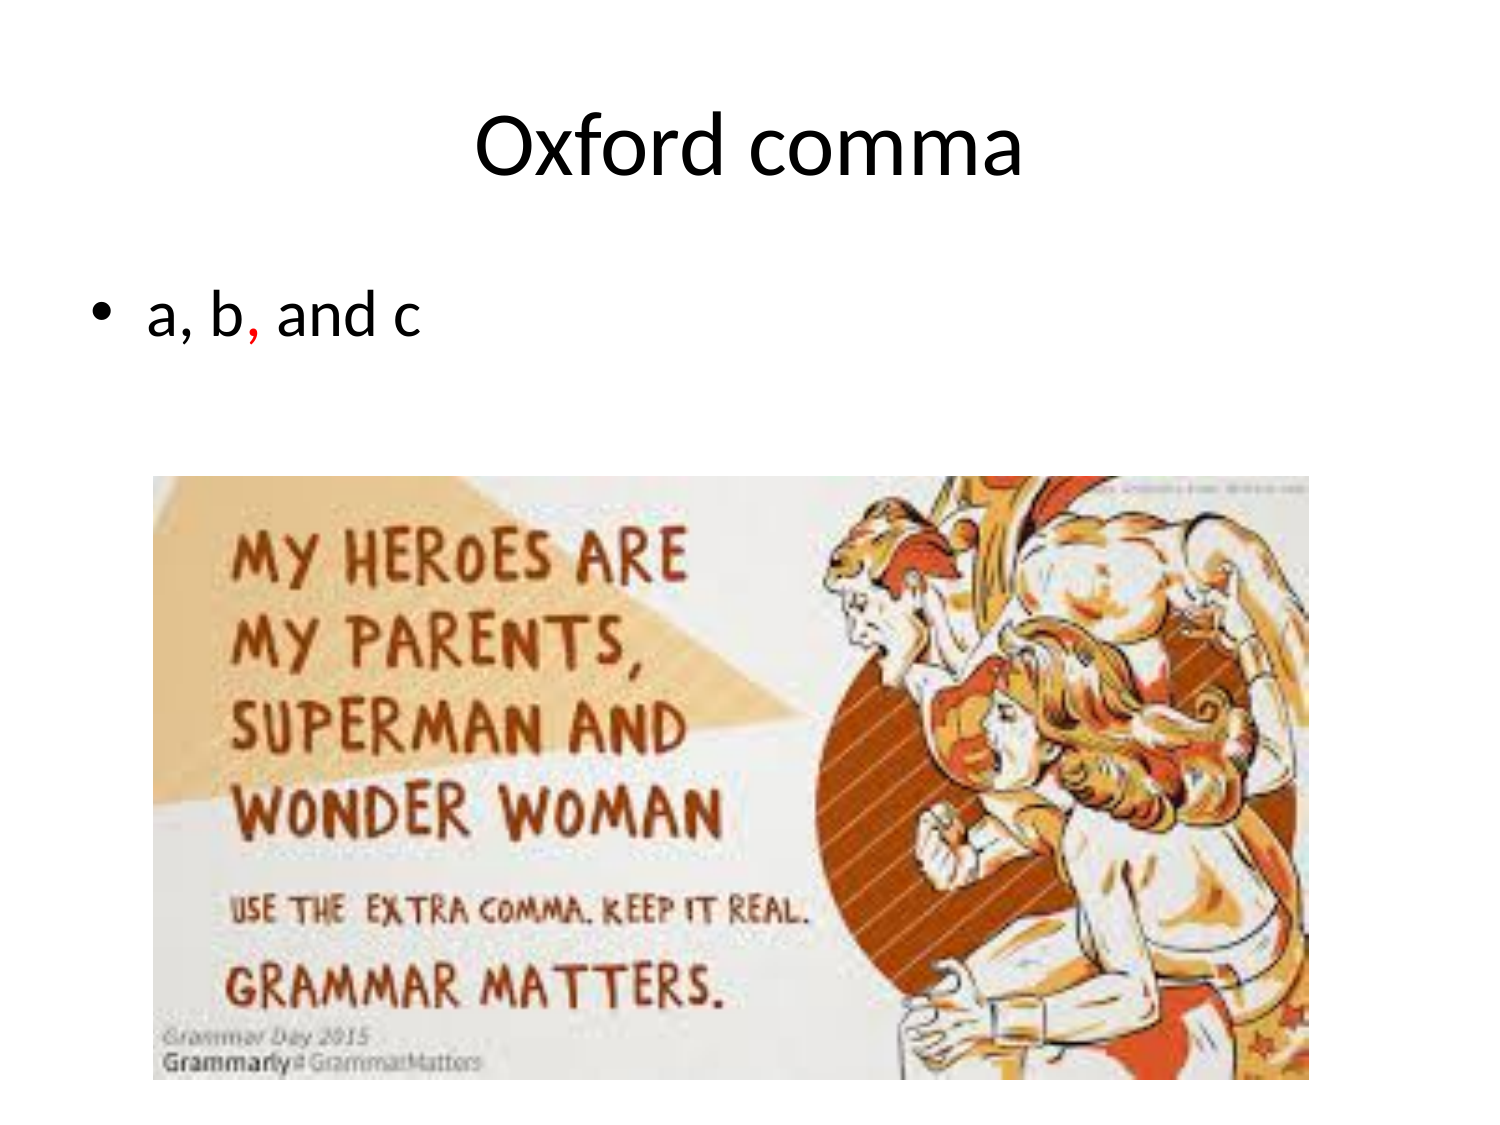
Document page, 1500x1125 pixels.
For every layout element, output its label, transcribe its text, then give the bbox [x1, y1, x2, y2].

list a, b, and c [75, 262, 1425, 1005]
title Oxford comma [75, 45, 1425, 233]
picture [153, 476, 1309, 1081]
